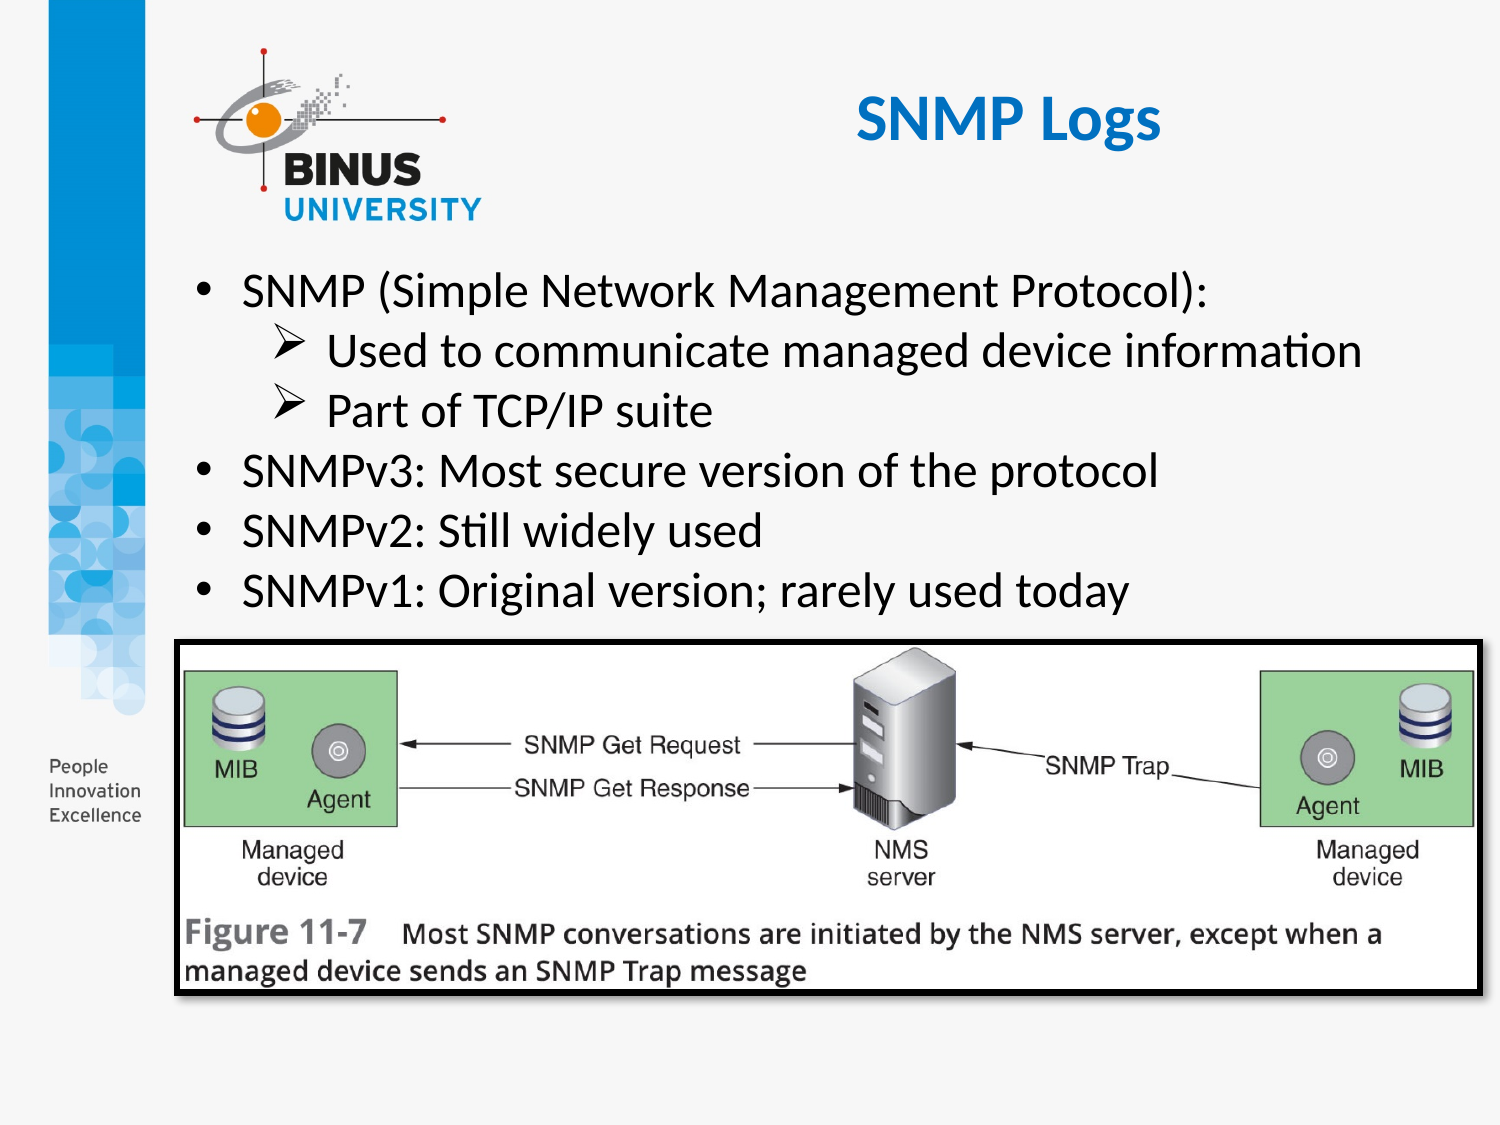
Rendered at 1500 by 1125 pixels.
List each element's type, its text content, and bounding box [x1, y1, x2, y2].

text_box SNMP Logs [836, 65, 1183, 161]
picture [0, 0, 1500, 845]
picture [179, 644, 1478, 990]
text_box SNMP (Simple Network Management Protocol): Used to communicate managed device information Part of TCP/IP suite SNMPv3: Most secure version of the protocol SNMPv2: Still widely used SNMPv1: Original version; rarely used today [180, 250, 1447, 626]
